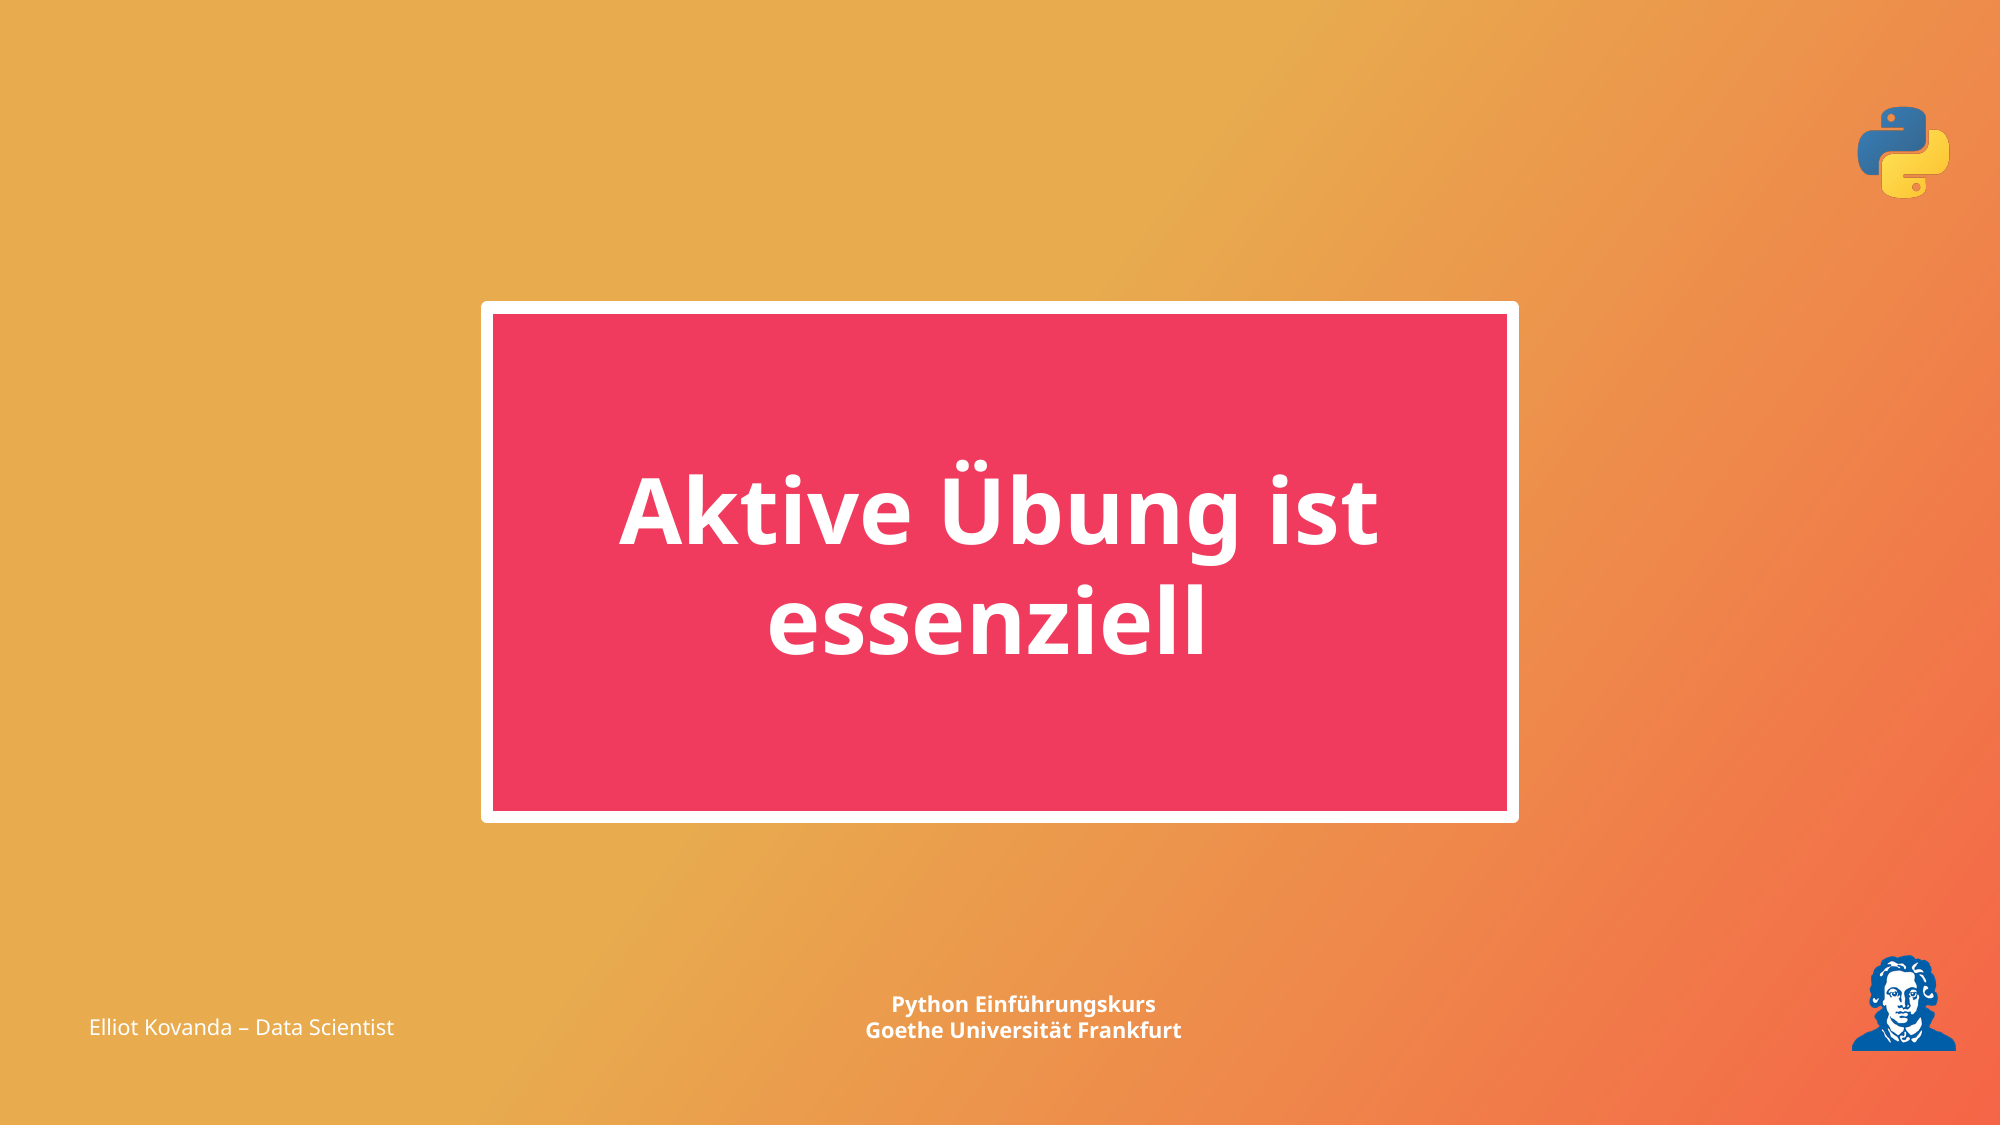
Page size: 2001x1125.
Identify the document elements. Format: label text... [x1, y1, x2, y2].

footer Elliot Kovanda – Data Scientist [74, 991, 443, 1051]
text_box Aktive Übung ist essenziell 👩‍💻👨‍💻 [486, 306, 1514, 818]
picture [1852, 947, 1956, 1051]
picture [1836, 85, 1971, 220]
